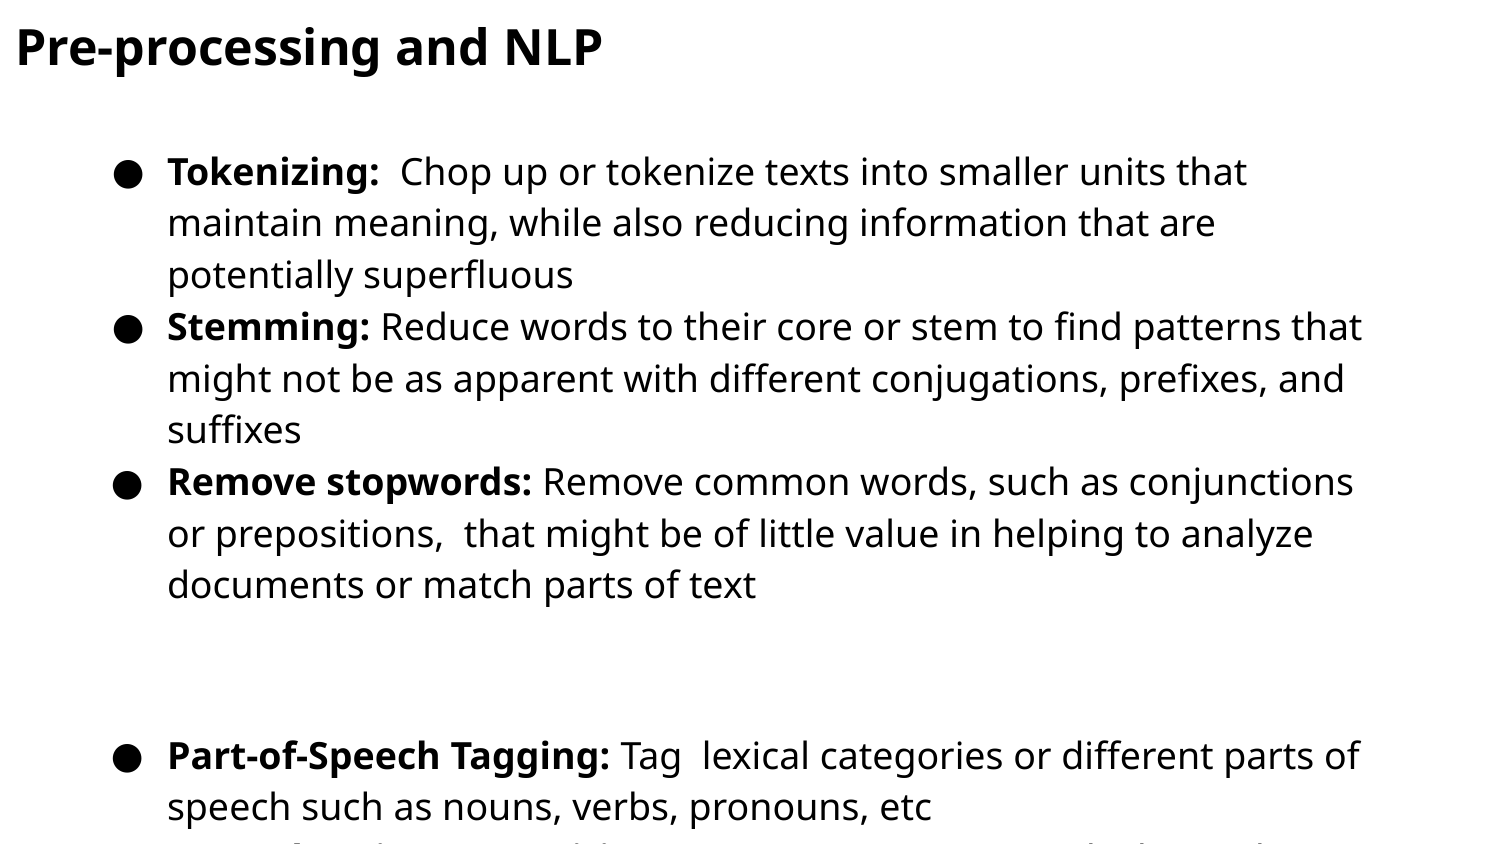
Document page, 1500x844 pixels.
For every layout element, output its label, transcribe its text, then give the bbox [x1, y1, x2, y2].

title Tokenizing: Chop up or tokenize texts into smaller units that maintain meaning, while also reducing information that are potentially superfluous Stemming: Reduce words to their core or stem to find patterns that might not be as apparent with different conjugations, prefixes, and suffixes Remove stopwords: Remove common words, such as conjunctions or prepositions, that might be of little value in helping to analyze documents or match parts of text Part-of-Speech Tagging: Tag lexical categories or different parts of speech such as nouns, verbs, pronouns, etc Named Entity Recognition: Tag common entities which may be more than one word, such as “New York City” or “UCLA”. [77, 125, 1389, 754]
title Pre-processing and NLP [0, 0, 853, 126]
